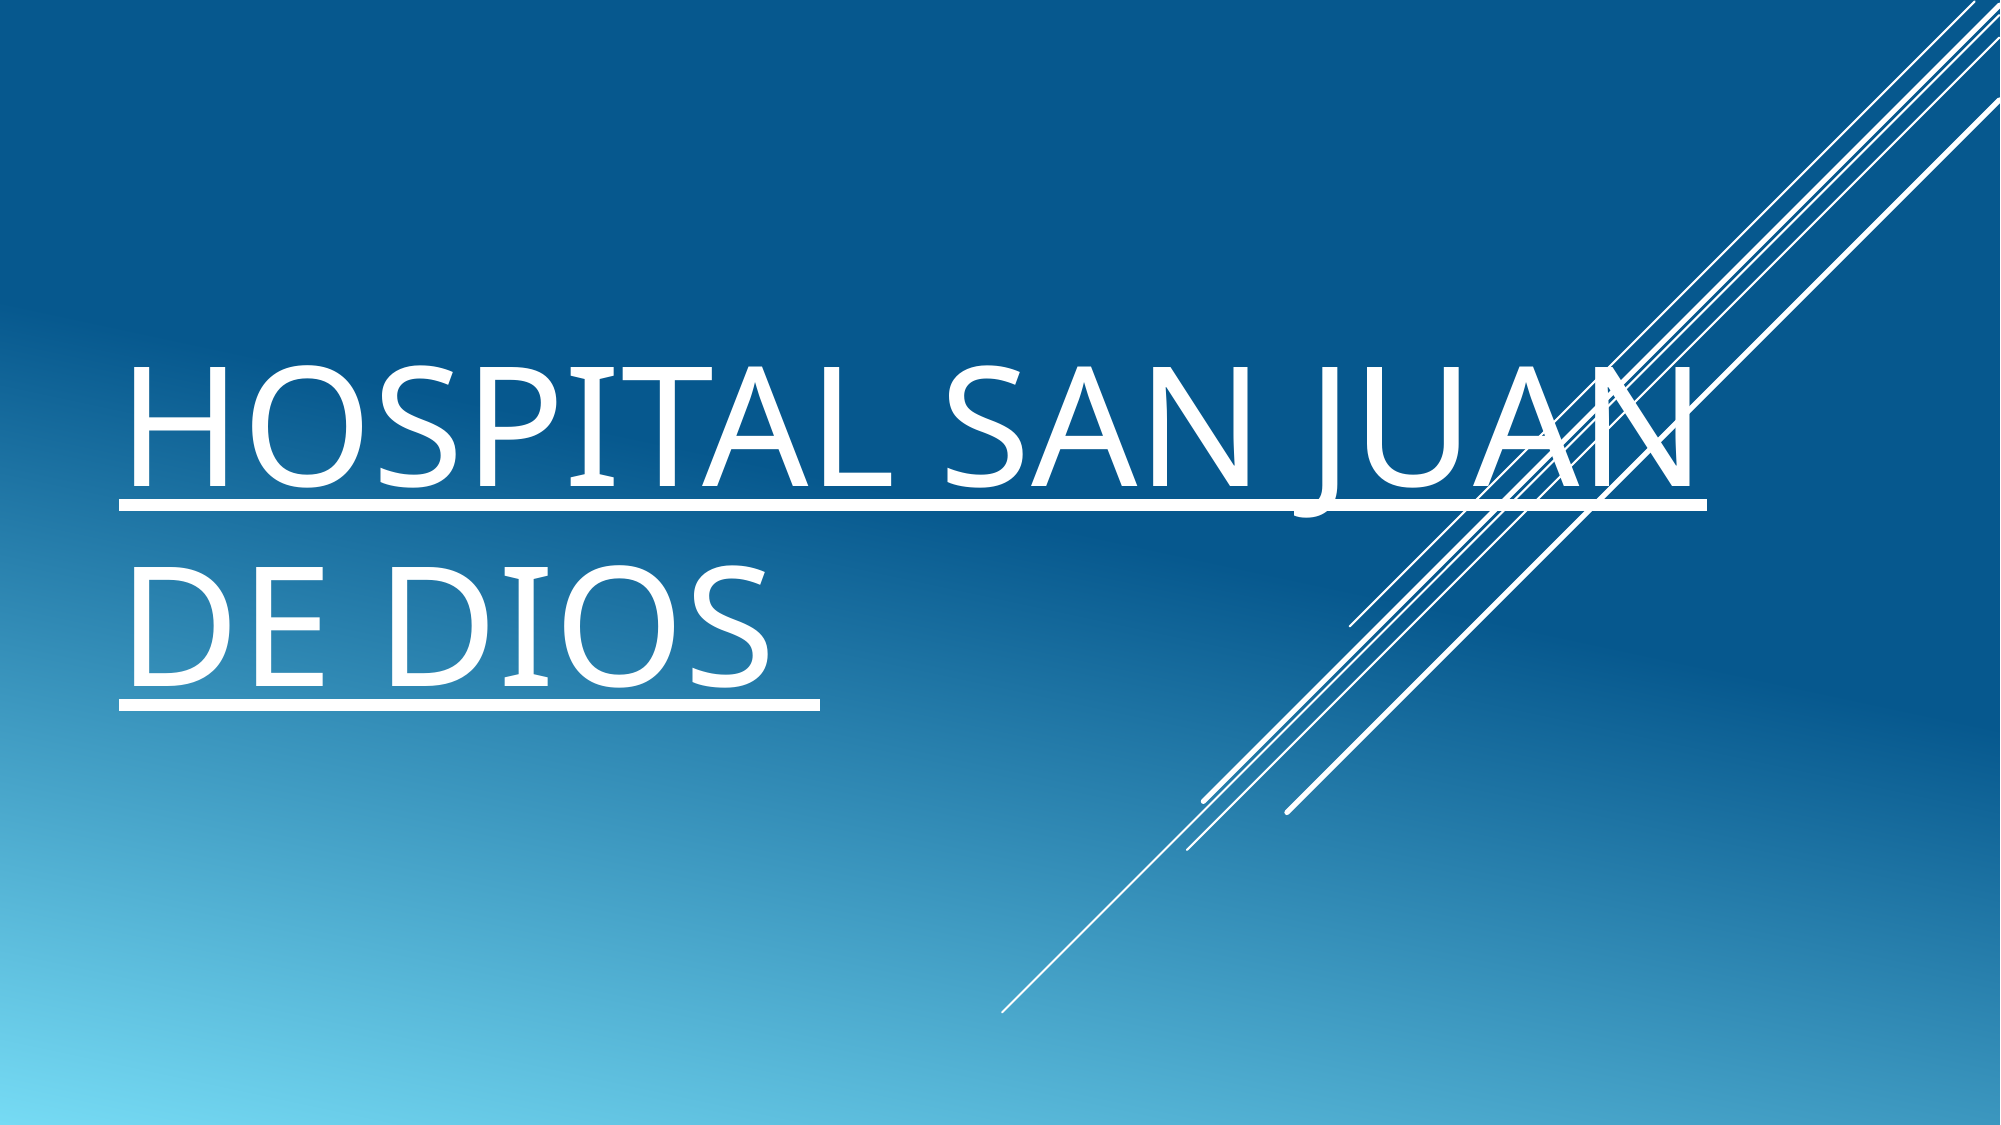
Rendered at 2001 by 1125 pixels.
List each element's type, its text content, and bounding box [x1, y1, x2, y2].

title Hospital san juan de dios [103, 320, 1755, 728]
